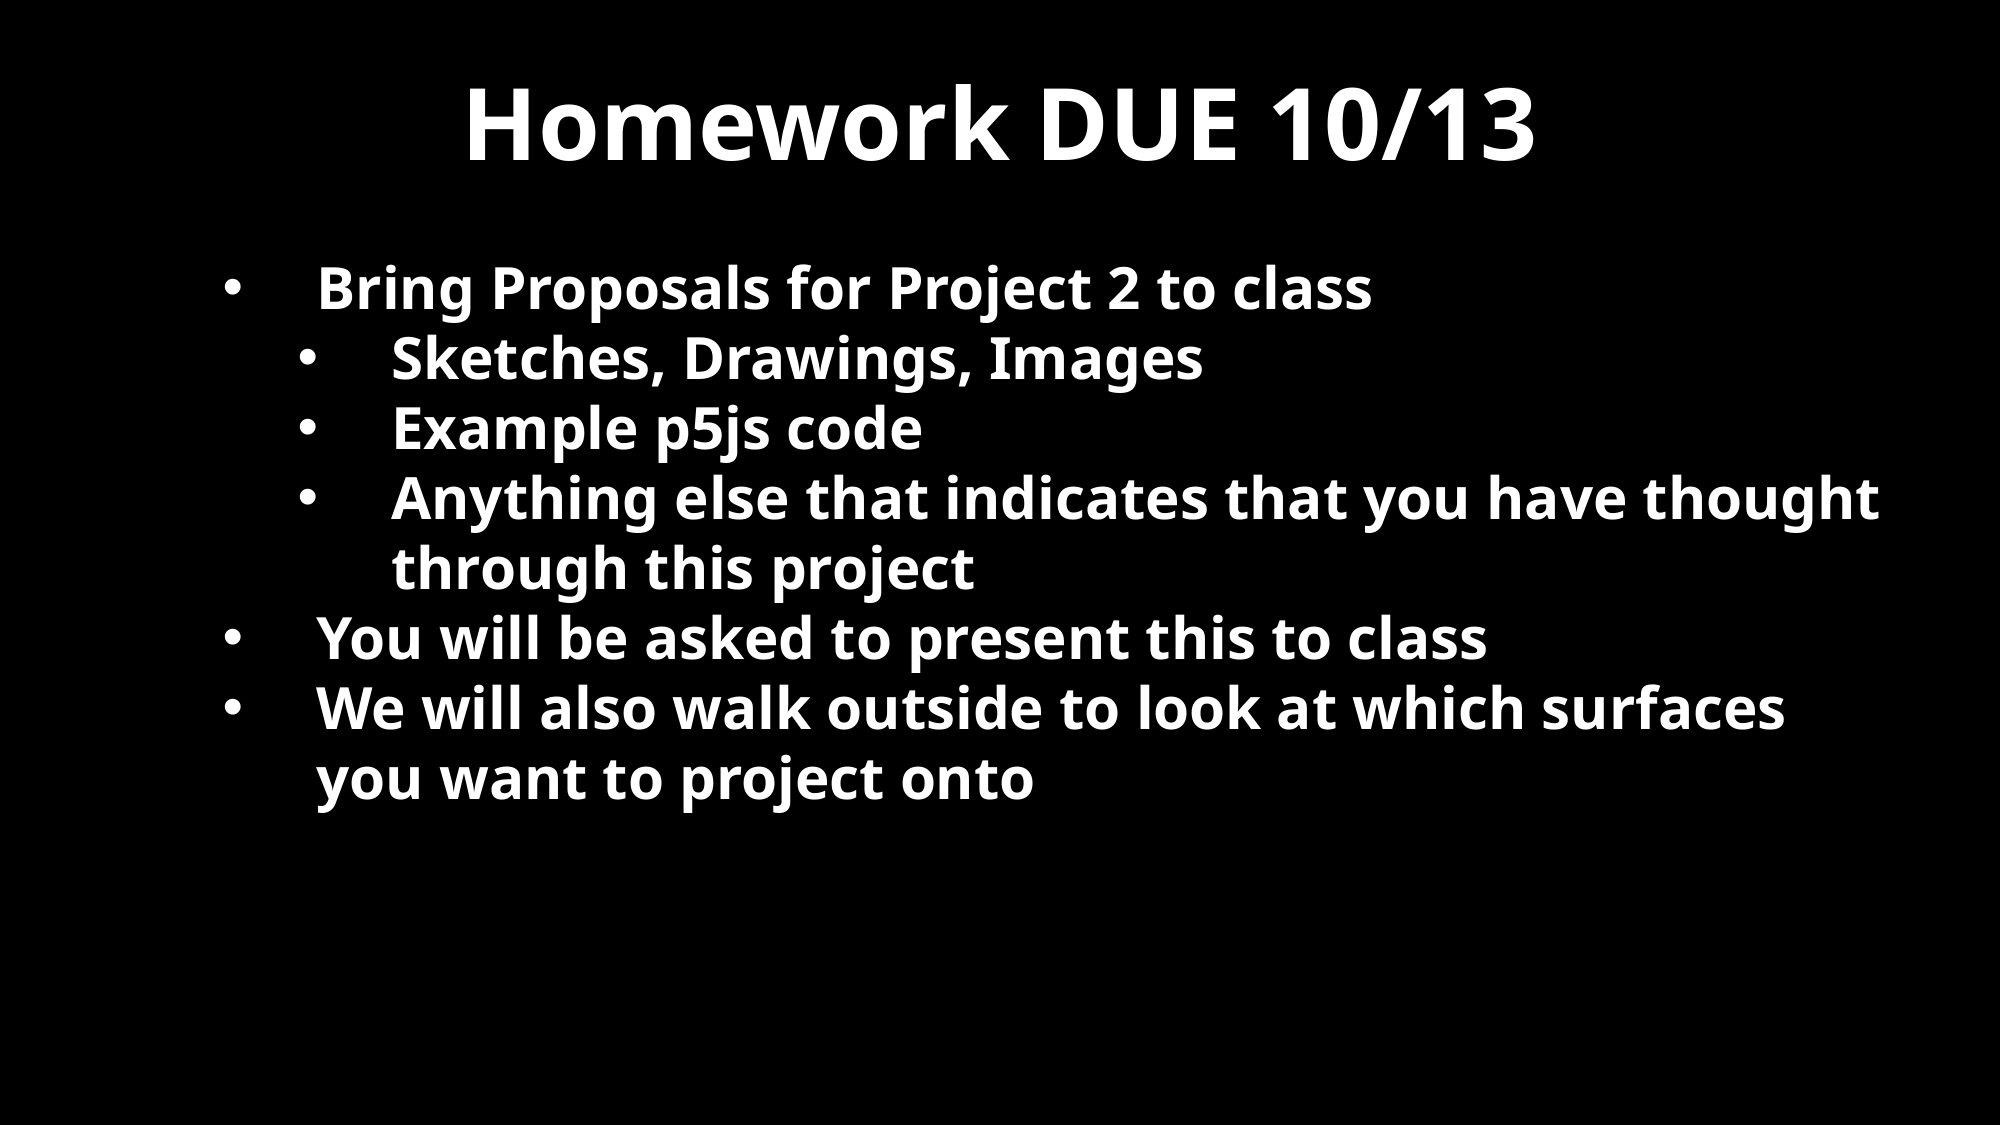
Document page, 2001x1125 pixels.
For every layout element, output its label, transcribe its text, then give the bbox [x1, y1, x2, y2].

text_box Bring Proposals for Project 2 to class Sketches, Drawings, Images Example p5js code Anything else that indicates that you have thought through this project You will be asked to present this to class We will also walk outside to look at which surfaces you want to project onto [207, 243, 1902, 1119]
text_box Homework DUE 10/13 [371, 53, 1629, 188]
